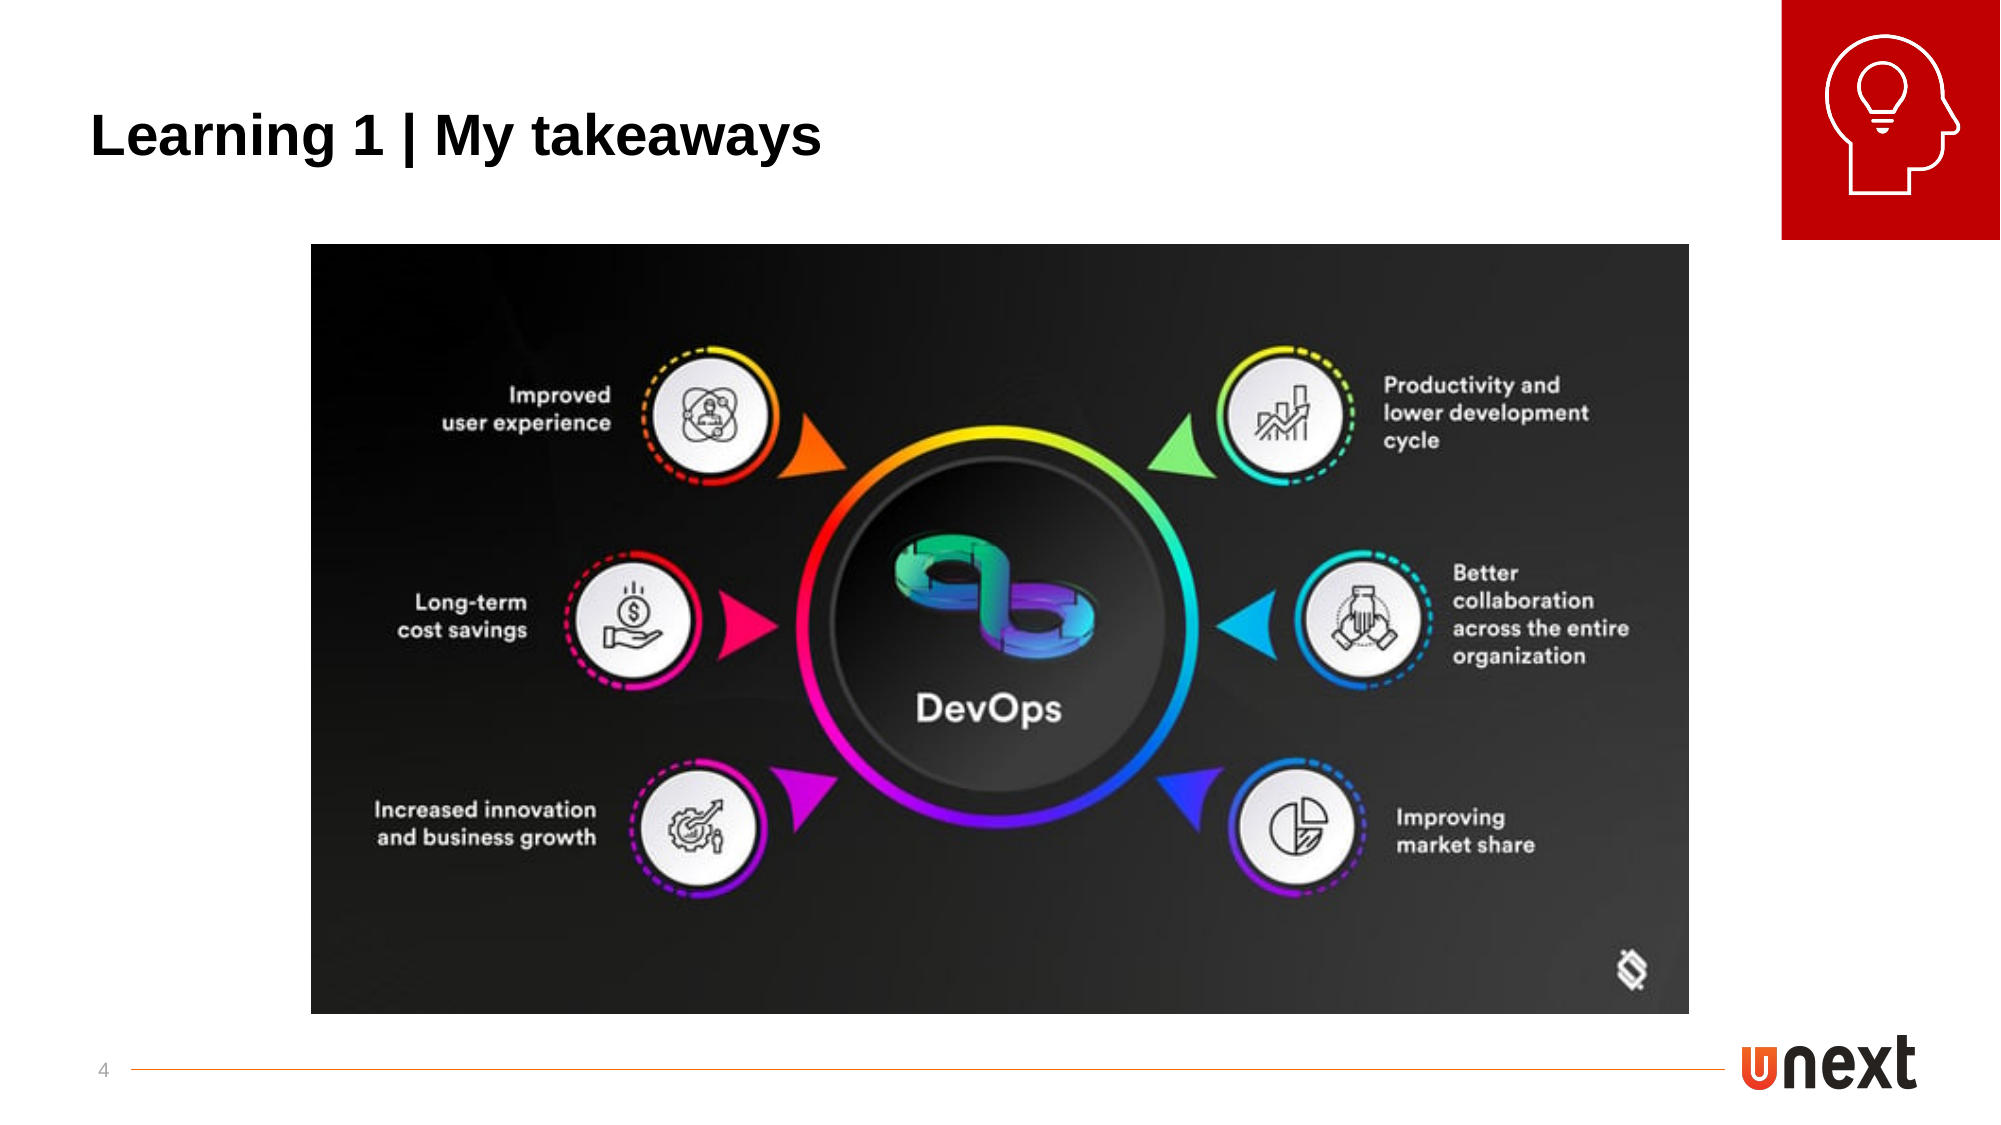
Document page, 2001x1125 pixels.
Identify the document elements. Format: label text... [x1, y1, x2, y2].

slide_number 4 [48, 1047, 110, 1091]
picture [1742, 1035, 1917, 1090]
picture [1797, 23, 1988, 214]
picture [311, 244, 1689, 1014]
title Learning 1 | My takeaways [76, 78, 1797, 196]
text_box [1781, 0, 2000, 241]
